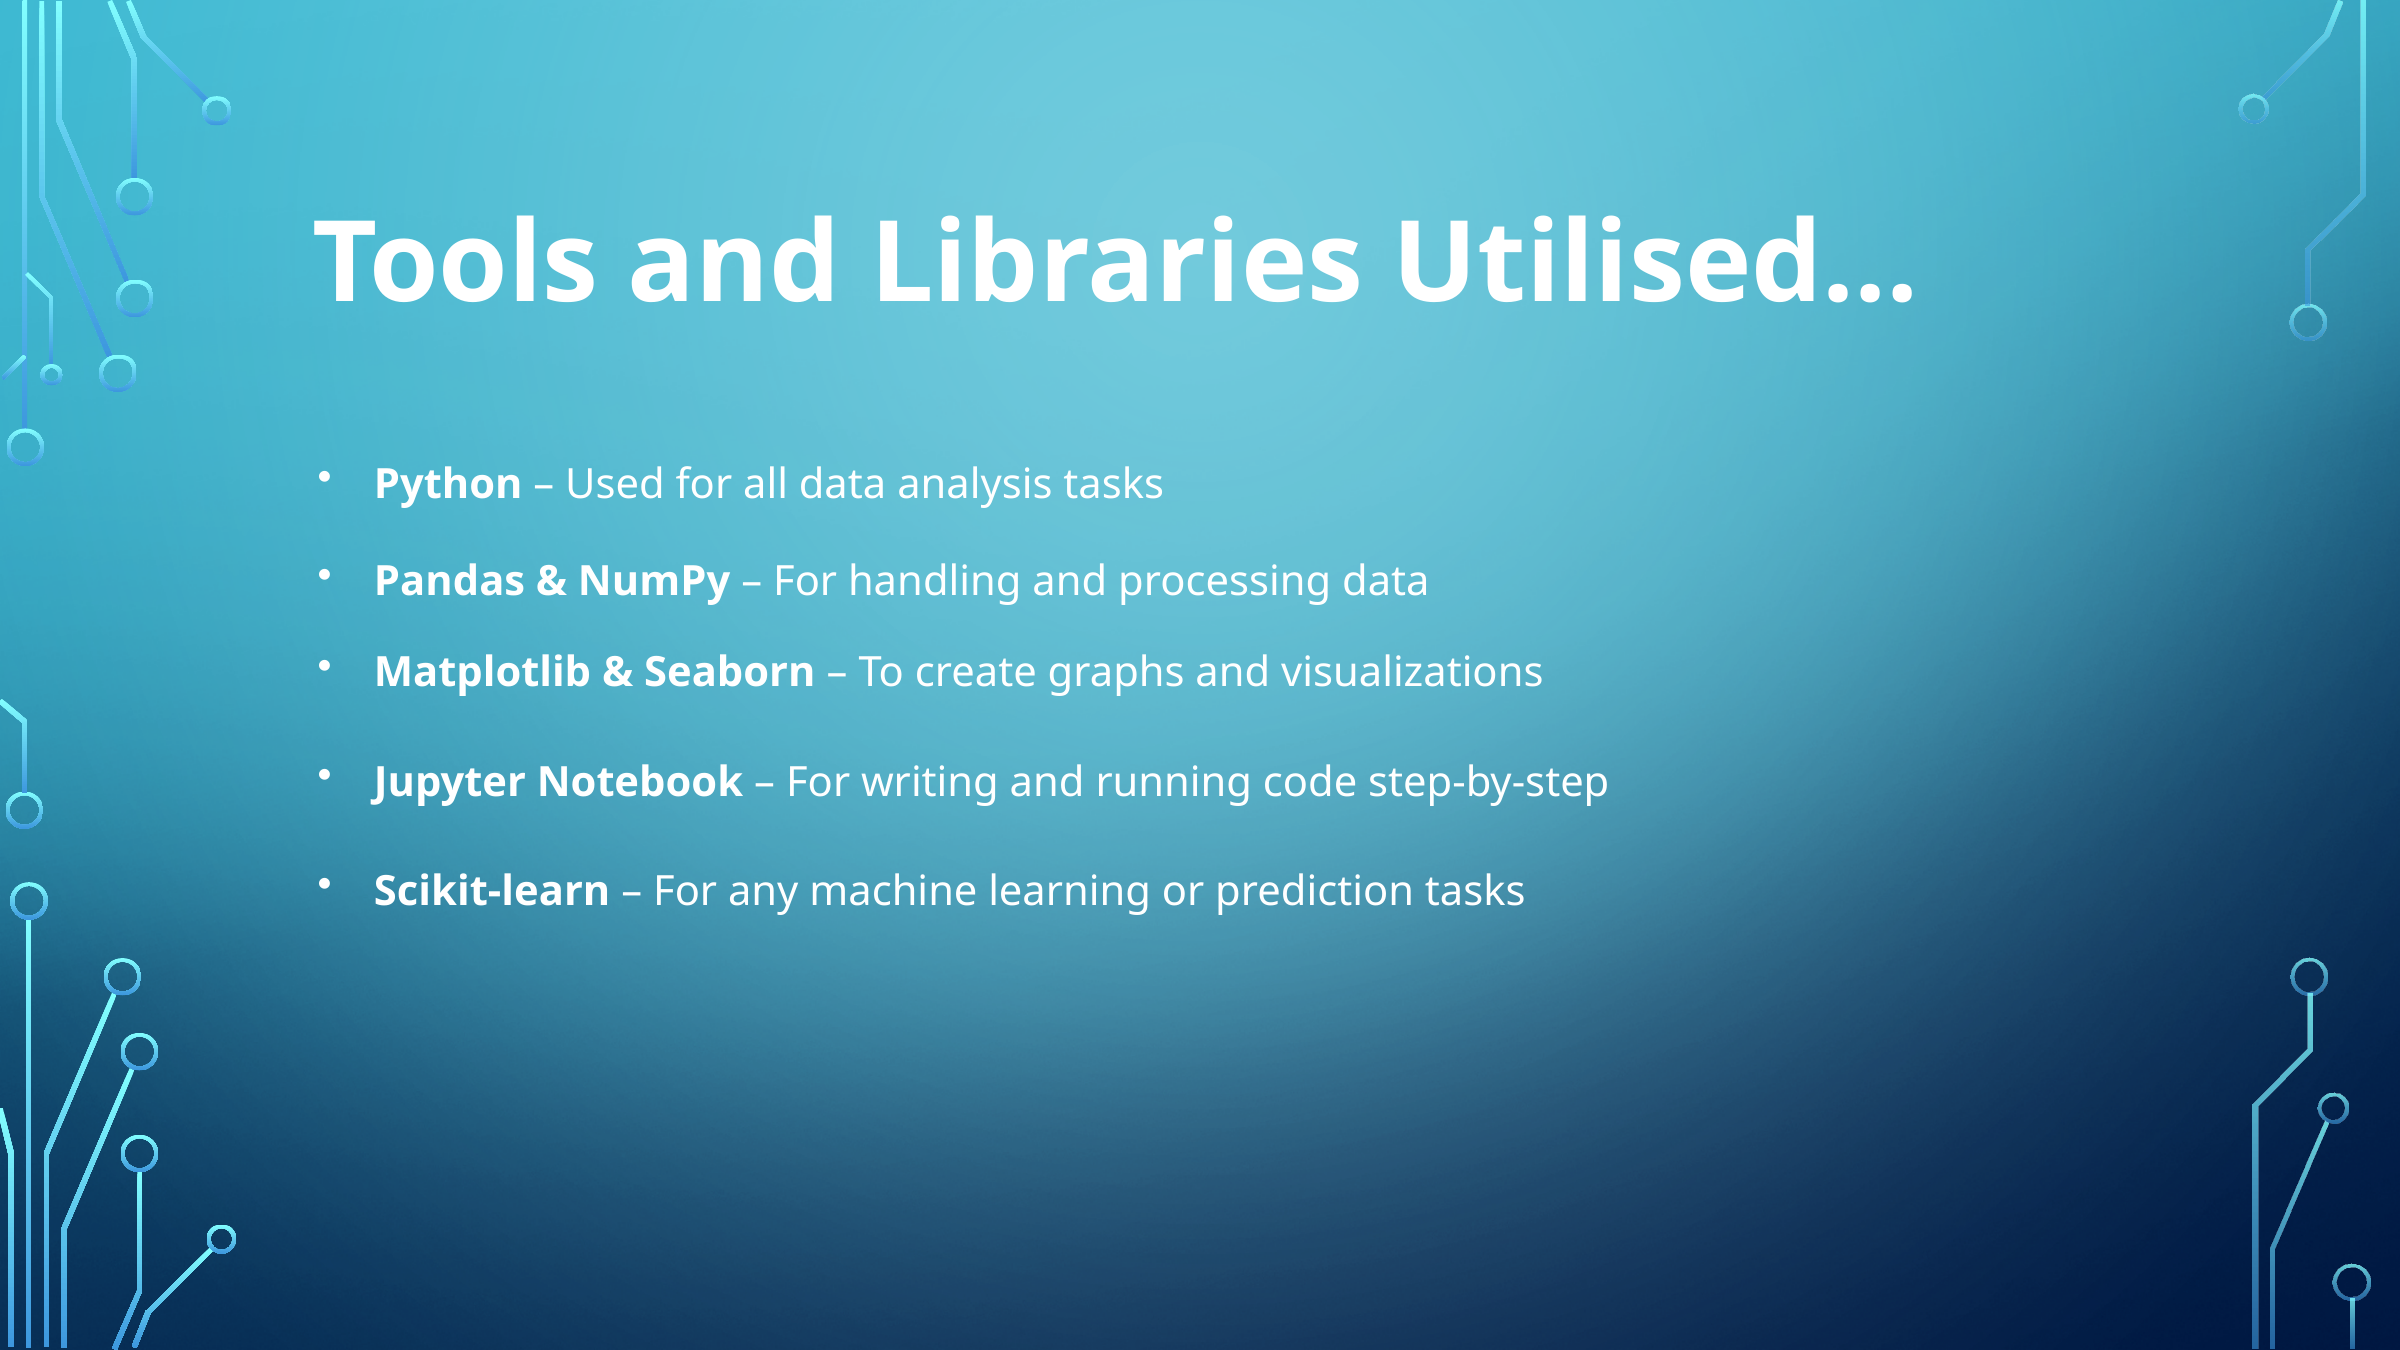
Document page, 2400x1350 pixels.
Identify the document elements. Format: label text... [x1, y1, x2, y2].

text_box Jupyter Notebook – For writing and running code step-by-step [317, 752, 2400, 805]
text_box Scikit-learn – For any machine learning or prediction tasks [317, 861, 2400, 914]
text_box Matplotlib & Seaborn – To create graphs and visualizations [317, 642, 2400, 696]
text_box Tools and Libraries Utilised… [574, 217, 1658, 325]
text_box Pandas & NumPy – For handling and processing data [317, 552, 2400, 605]
text_box Python – Used for all data analysis tasks [317, 454, 2400, 507]
